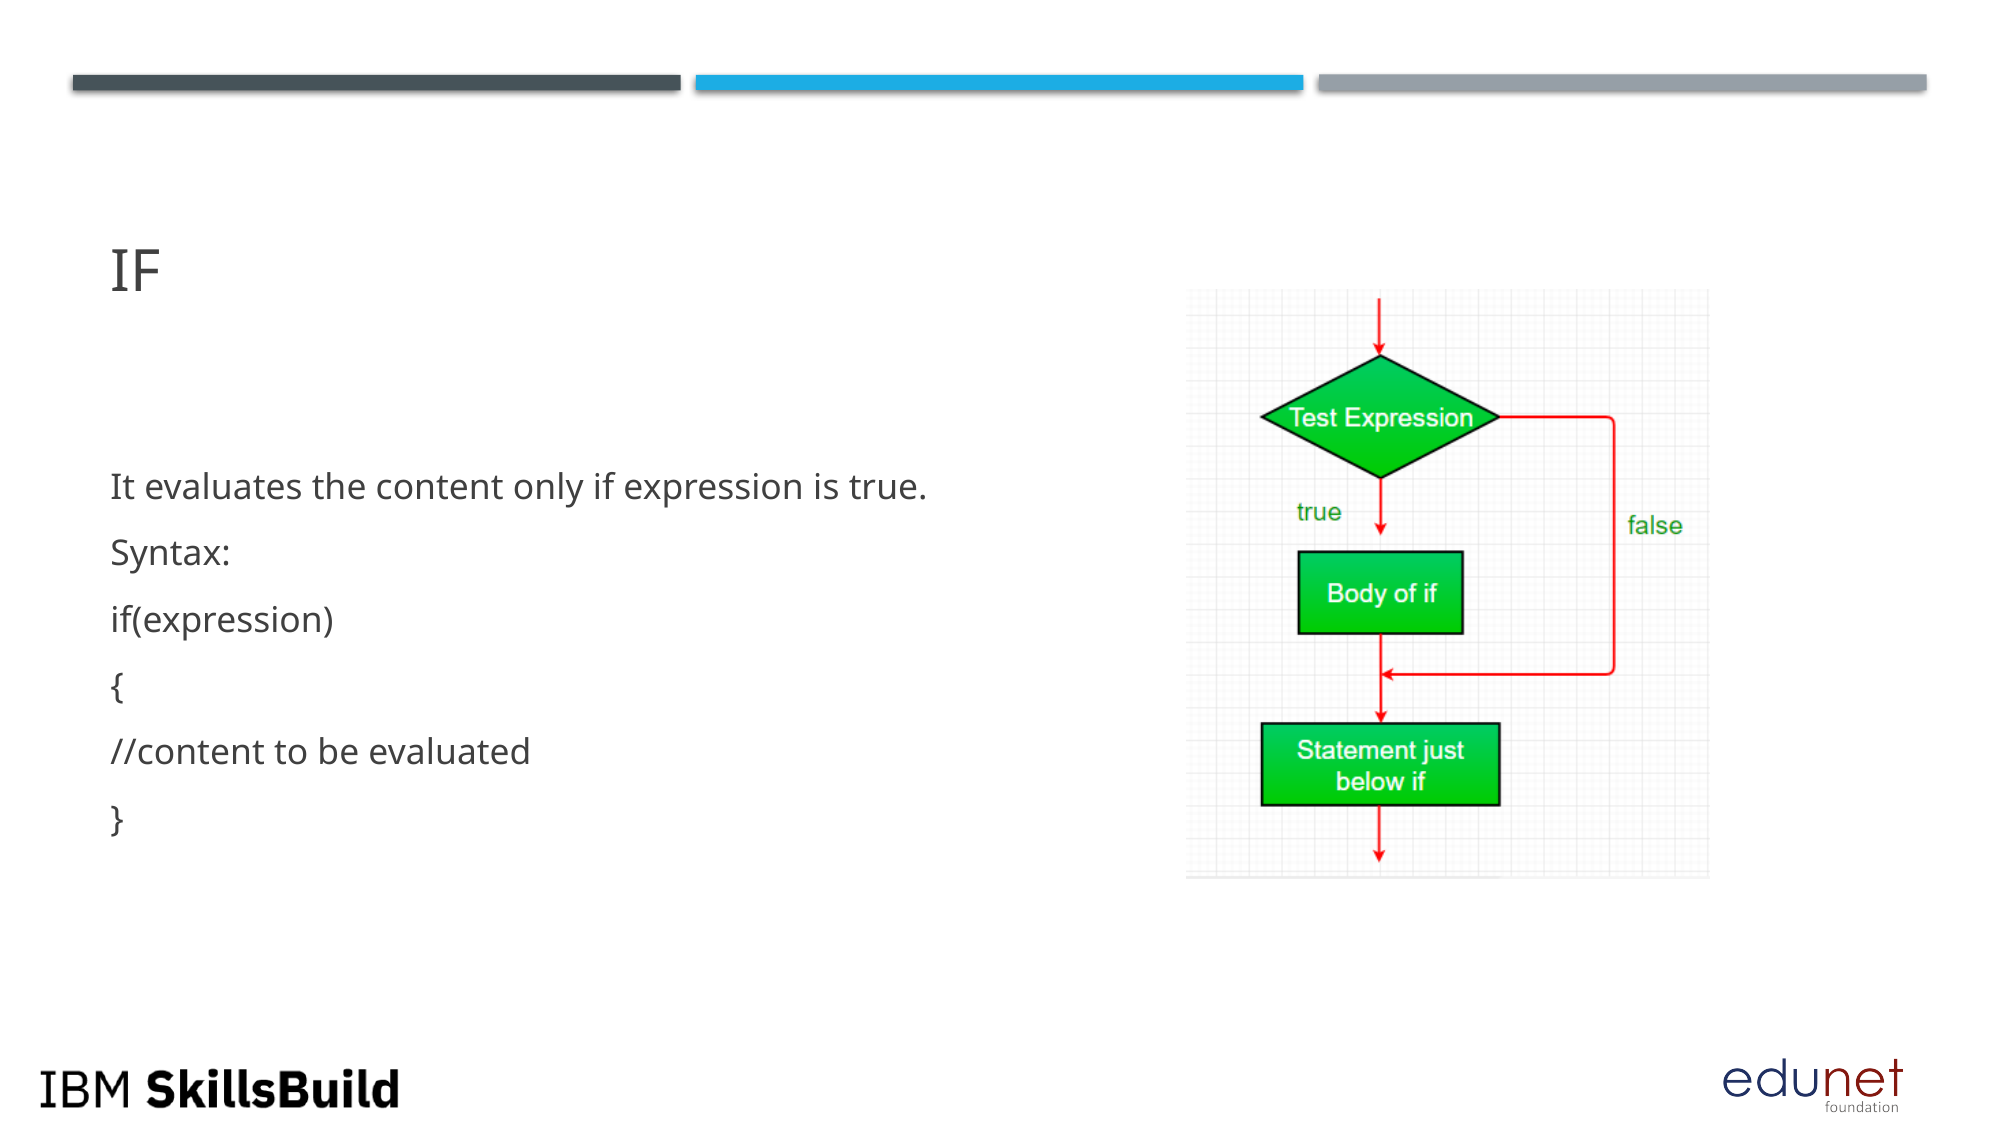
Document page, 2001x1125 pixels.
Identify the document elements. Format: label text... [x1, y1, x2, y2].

picture [14, 1047, 419, 1125]
list It evaluates the content only if expression is true. Syntax: if(expression) { //content to be evaluated } [95, 383, 1025, 981]
picture [1719, 1056, 1905, 1116]
picture [1186, 288, 1710, 879]
title If [95, 115, 1905, 311]
